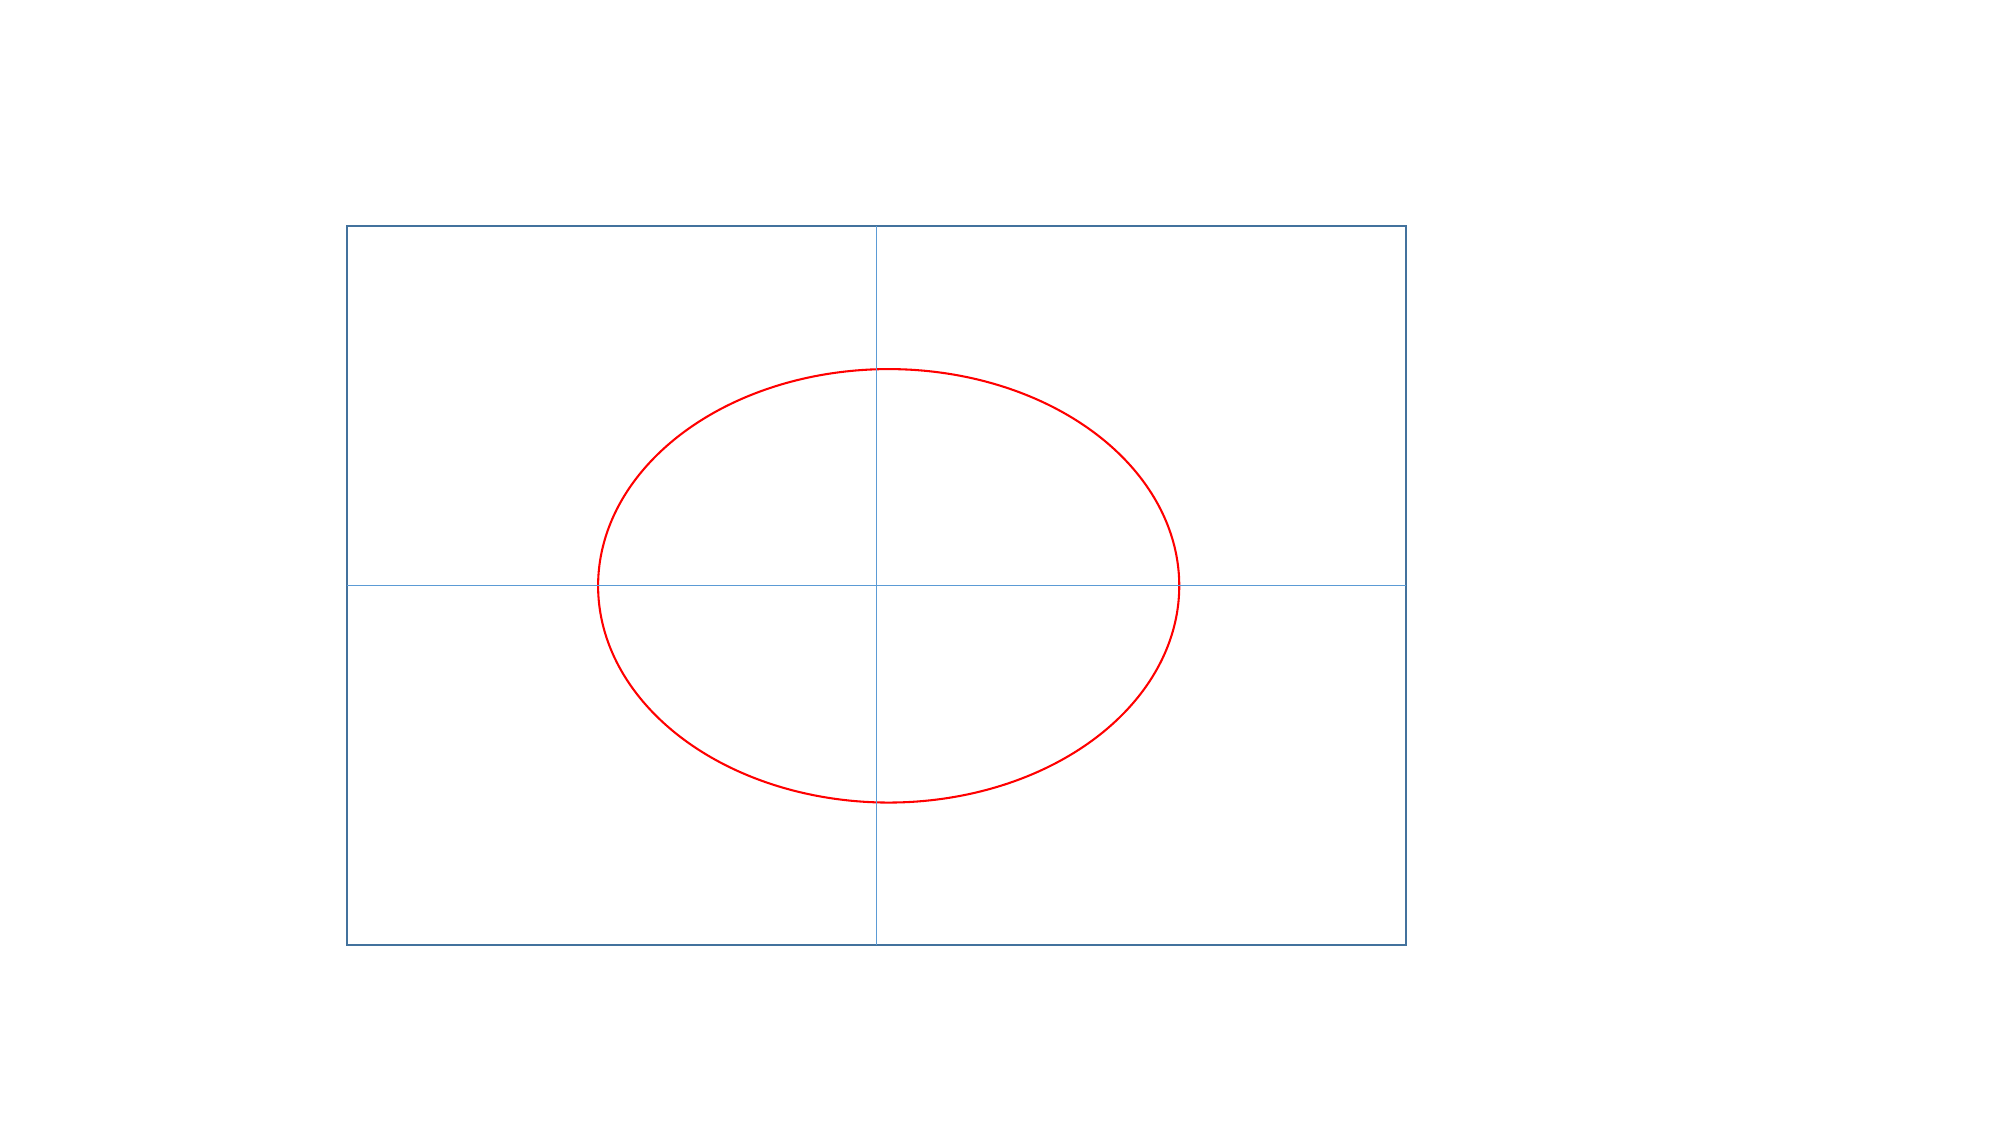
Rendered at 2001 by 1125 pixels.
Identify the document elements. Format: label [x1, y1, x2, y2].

text_box [877, 368, 1181, 585]
text_box [877, 586, 1181, 804]
text_box [346, 225, 1407, 946]
text_box [597, 586, 876, 804]
text_box [597, 368, 876, 585]
